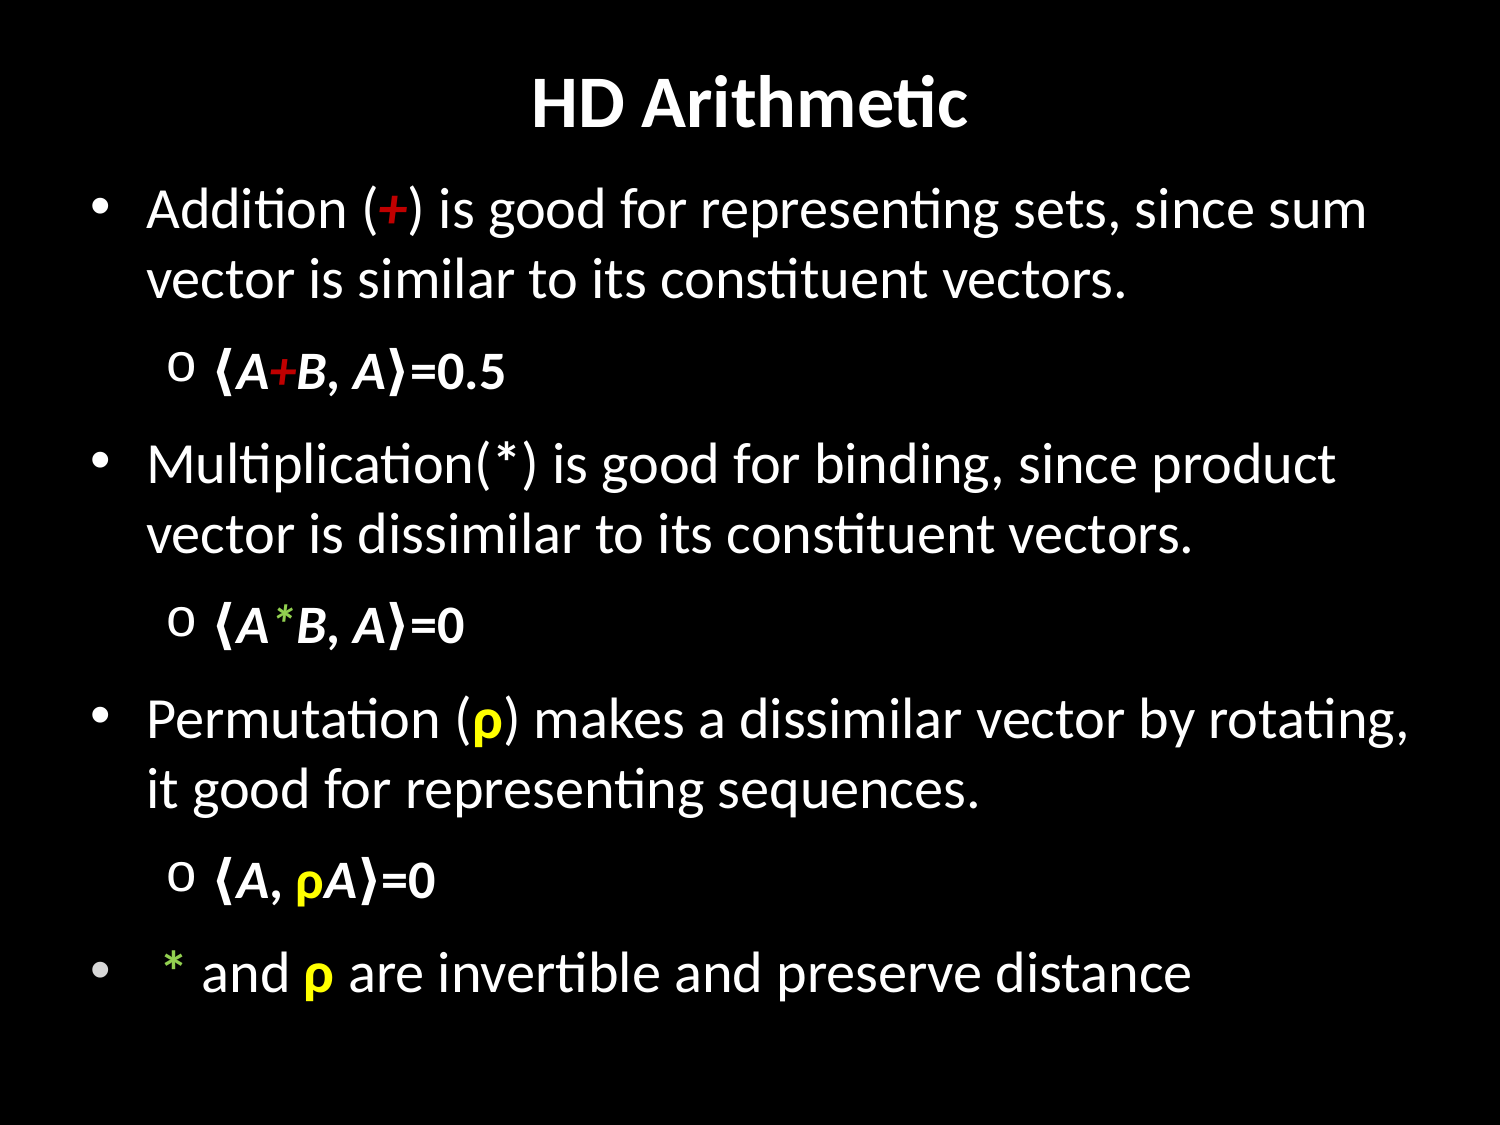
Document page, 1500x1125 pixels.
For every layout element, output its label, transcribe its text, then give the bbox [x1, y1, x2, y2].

title HD Arithmetic [75, 45, 1425, 150]
list Addition (+) is good for representing sets, since sum vector is similar to its constituent vectors. ⟨A+B, A⟩=0.5 Multiplication(*) is good for binding, since product vector is dissimilar to its constituent vectors. ⟨A*B, A⟩=0 Permutation (ρ) makes a dissimilar vector by rotating, it good for representing sequences. ⟨A, ρA⟩=0 * and ρ are invertible and preserve distance [75, 162, 1450, 1075]
